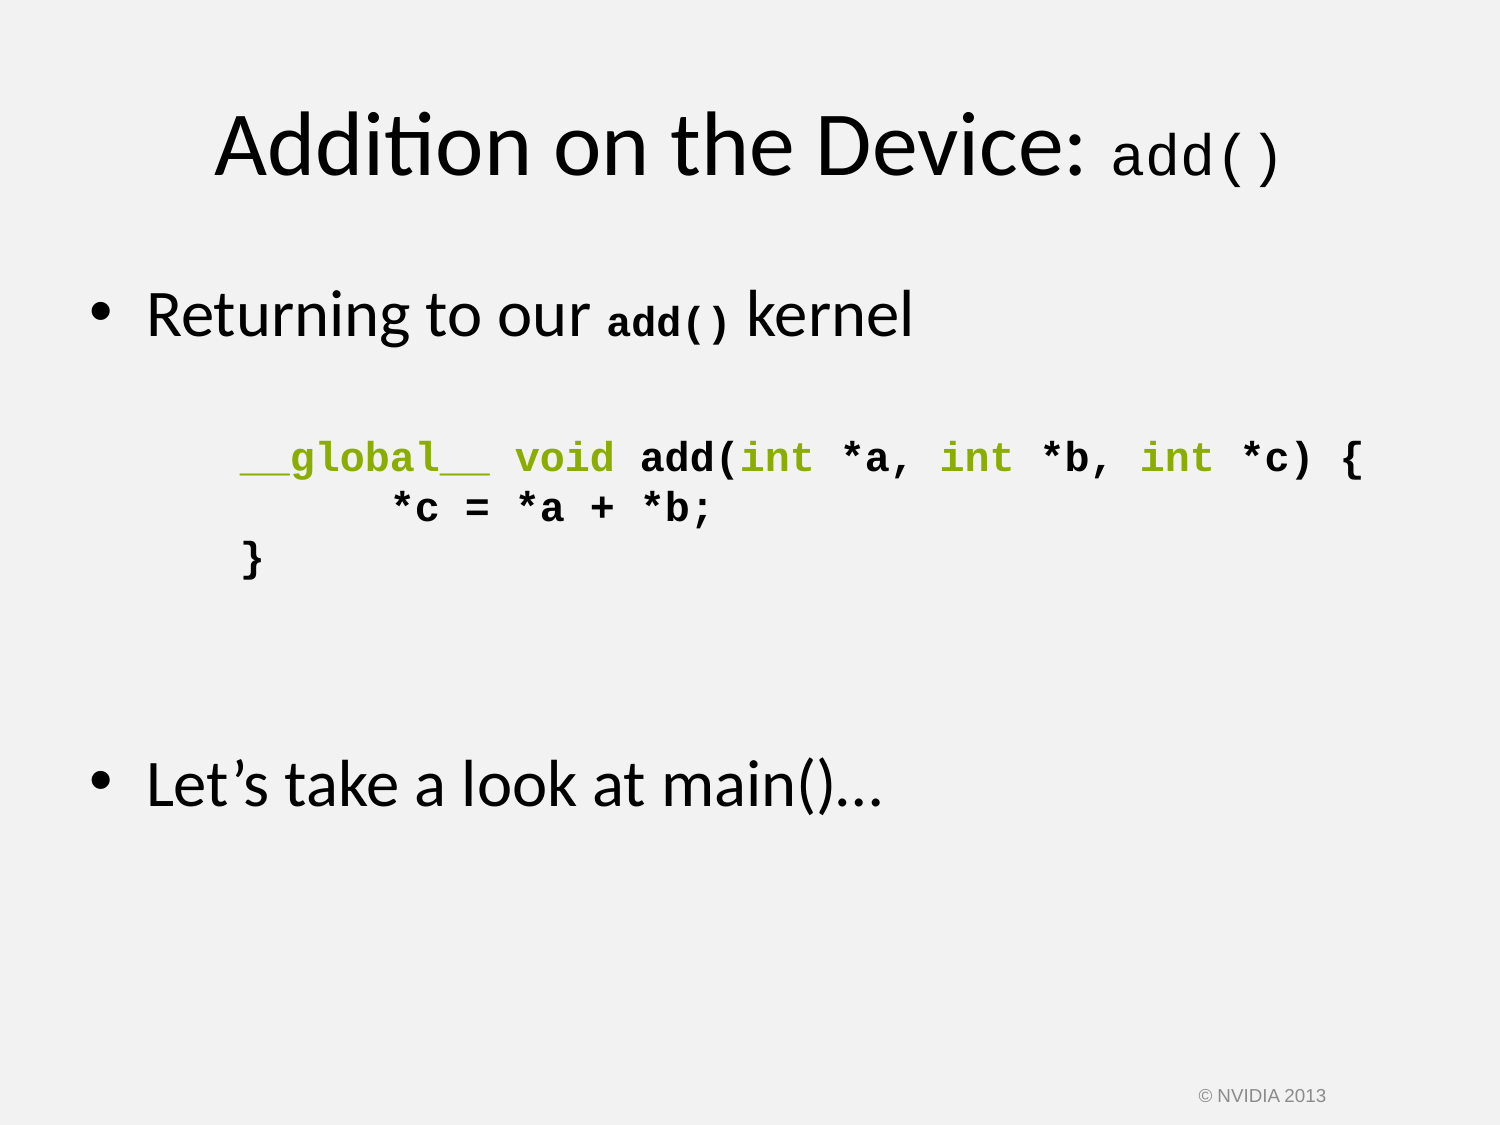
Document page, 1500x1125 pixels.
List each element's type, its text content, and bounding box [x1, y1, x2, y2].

text_box Returning to our add() kernel __global__ void add(int *a, int *b, int *c) { *c = *a + *b; } Let’s take a look at main()… [75, 262, 1425, 1005]
text_box Addition on the Device: add() [75, 45, 1425, 233]
text_box © NVIDIA 2013 [1024, 1065, 1500, 1125]
